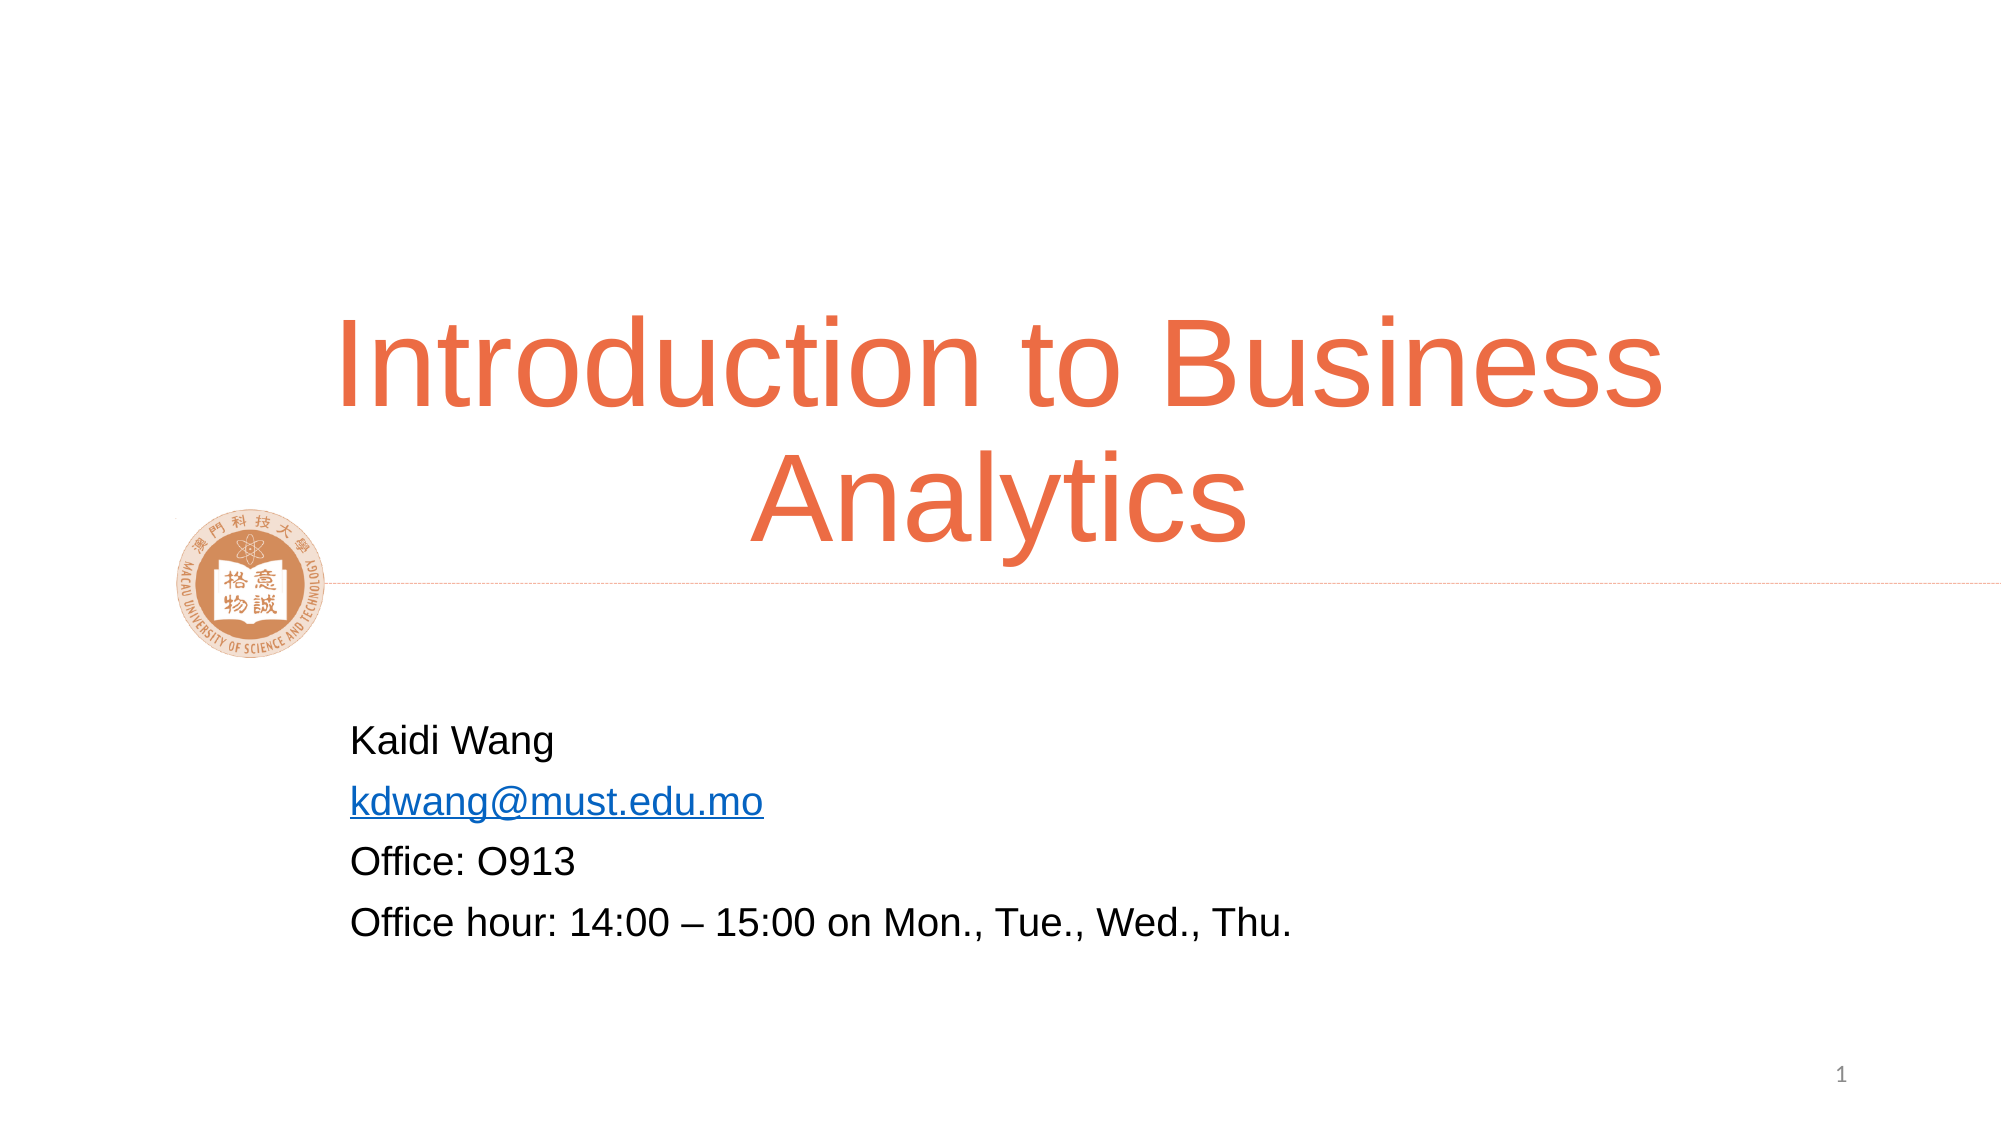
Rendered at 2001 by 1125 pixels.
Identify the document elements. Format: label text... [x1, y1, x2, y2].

title Introduction to Business Analytics [249, 184, 1750, 576]
subtitle Kaidi Wang kdwang@must.edu.mo Office: O913 Office hour: 14:00 – 15:00 on Mon., Tue., Wed., Thu. [334, 712, 1314, 984]
slide_number 1 [1412, 1042, 1863, 1103]
